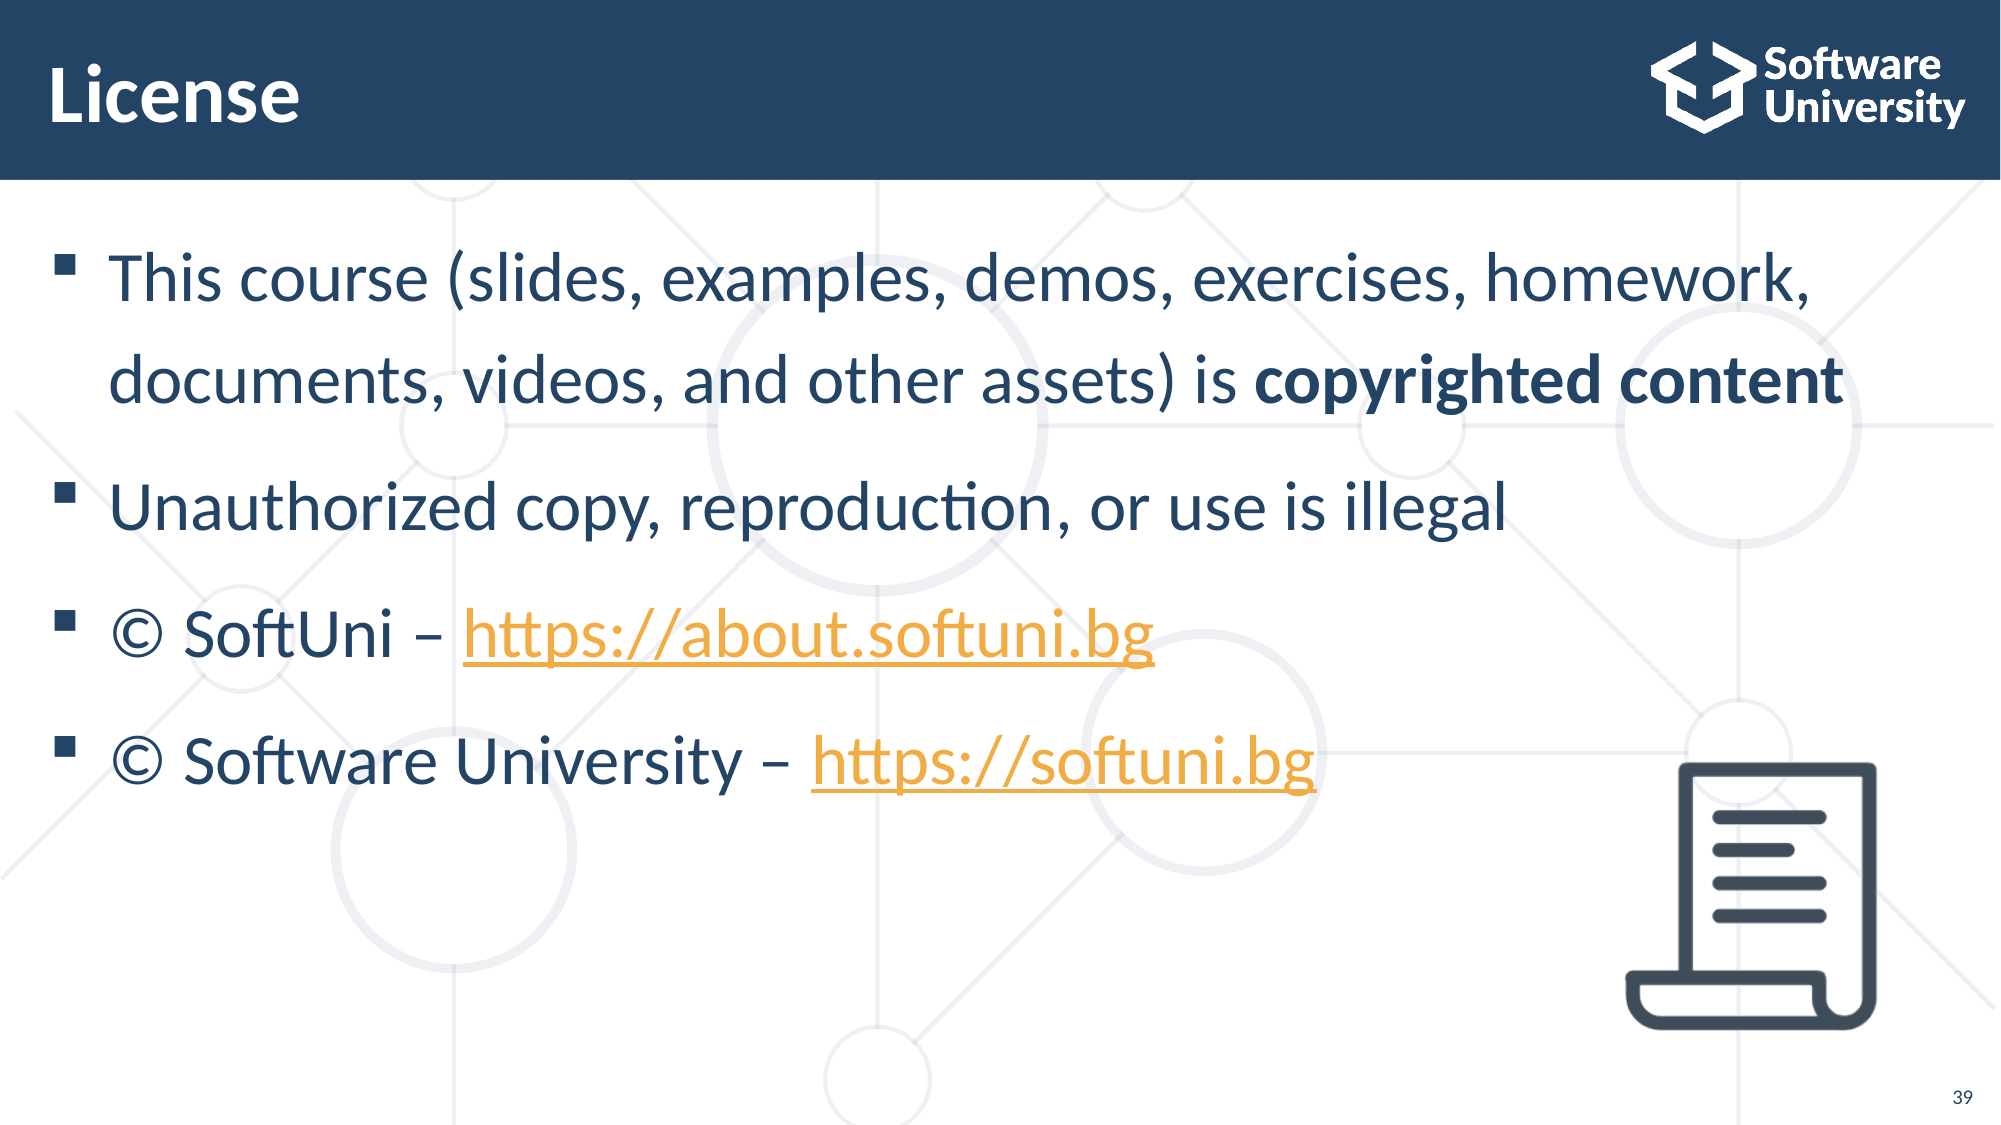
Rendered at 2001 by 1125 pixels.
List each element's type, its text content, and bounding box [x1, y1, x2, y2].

slide_number 39 [1927, 1067, 1989, 1117]
picture [1598, 728, 1916, 1065]
picture [1651, 41, 1966, 134]
title License [31, 16, 1625, 162]
list This course (slides, examples, demos, exercises, homework, documents, videos, and other assets) is copyrighted content Unauthorized copy, reproduction, or use is illegal © SoftUni – https://about.softuni.bg © Software University – https://softuni.bg [31, 208, 1970, 1104]
